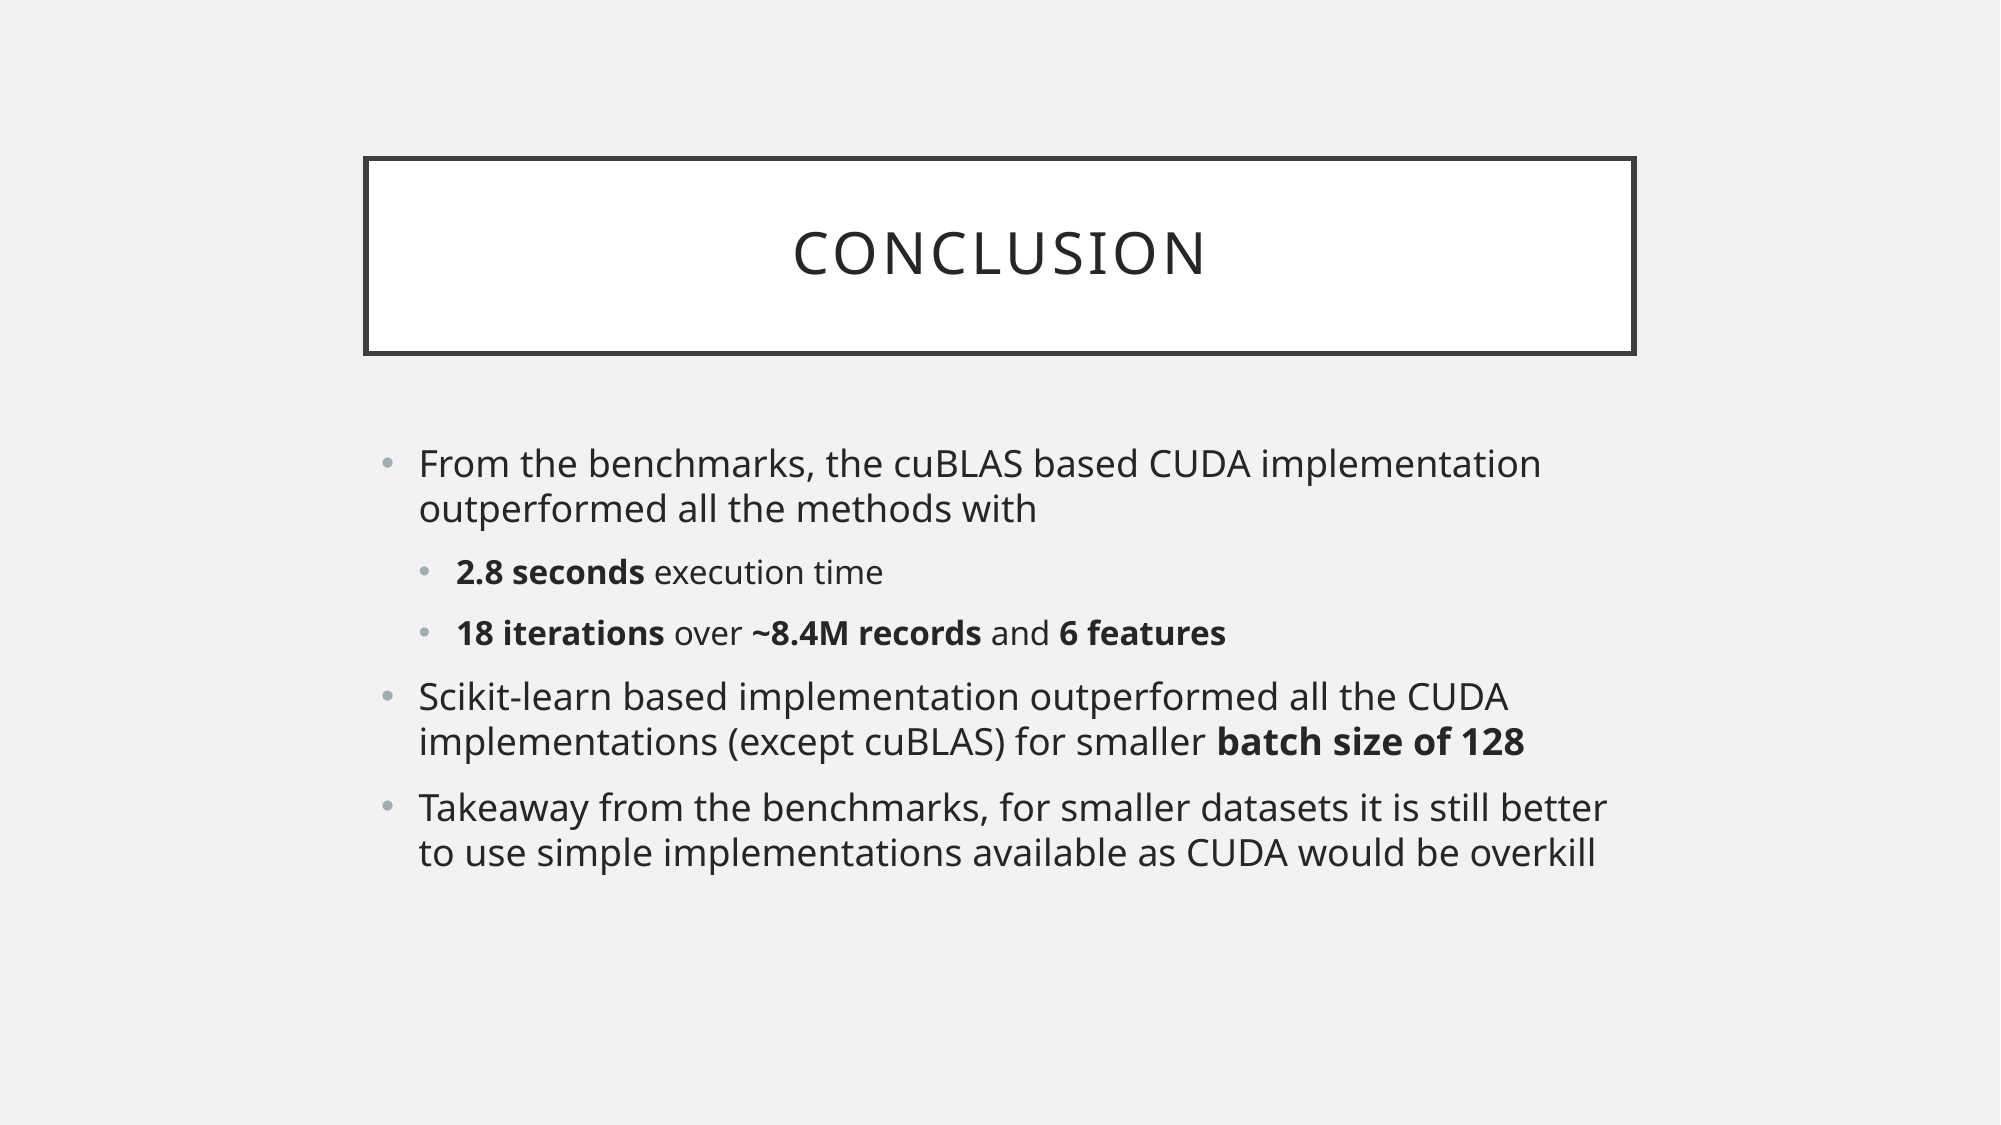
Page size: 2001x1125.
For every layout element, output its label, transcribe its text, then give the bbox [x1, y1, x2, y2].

title Conclusion [363, 156, 1637, 356]
list From the benchmarks, the cuBLAS based CUDA implementation outperformed all the methods with 2.8 seconds execution time 18 iterations over ~8.4M records and 6 features Scikit-learn based implementation outperformed all the CUDA implementations (except cuBLAS) for smaller batch size of 128 Takeaway from the benchmarks, for smaller datasets it is still better to use simple implementations available as CUDA would be overkill [366, 432, 1634, 942]
